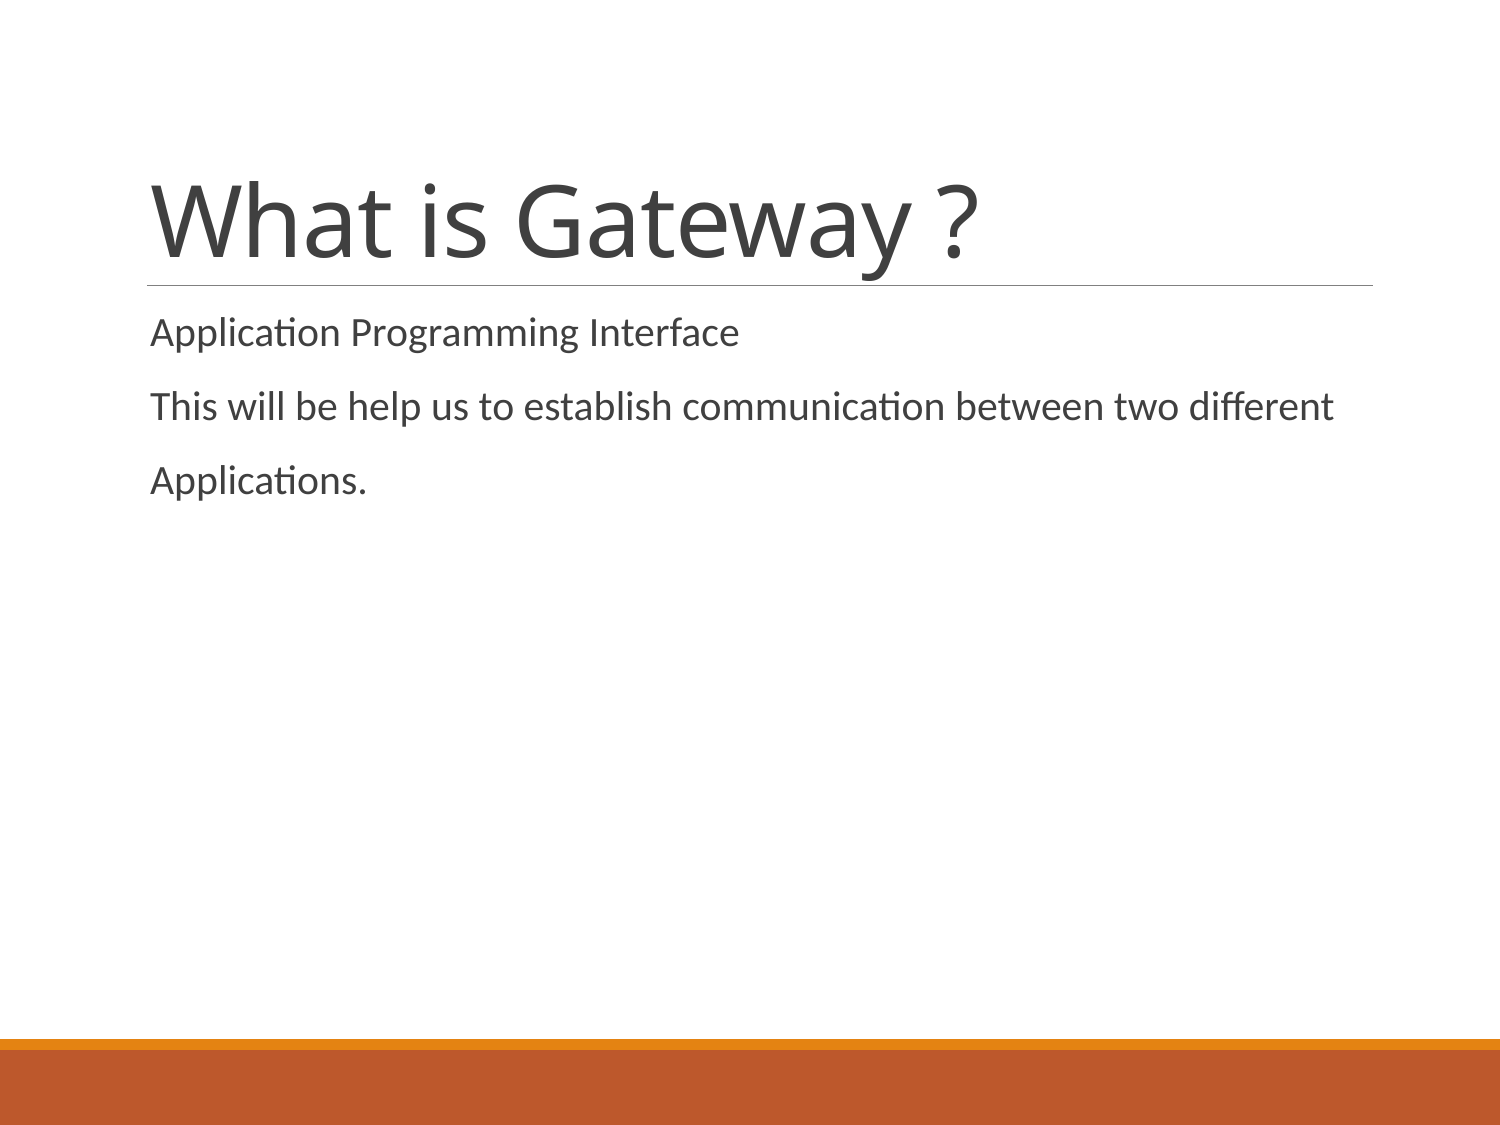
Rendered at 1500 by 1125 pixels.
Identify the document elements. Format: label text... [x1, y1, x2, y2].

list Application Programming Interface This will be help us to establish communication between two different Applications. [135, 302, 1373, 963]
title What is Gateway ? [135, 47, 1373, 285]
